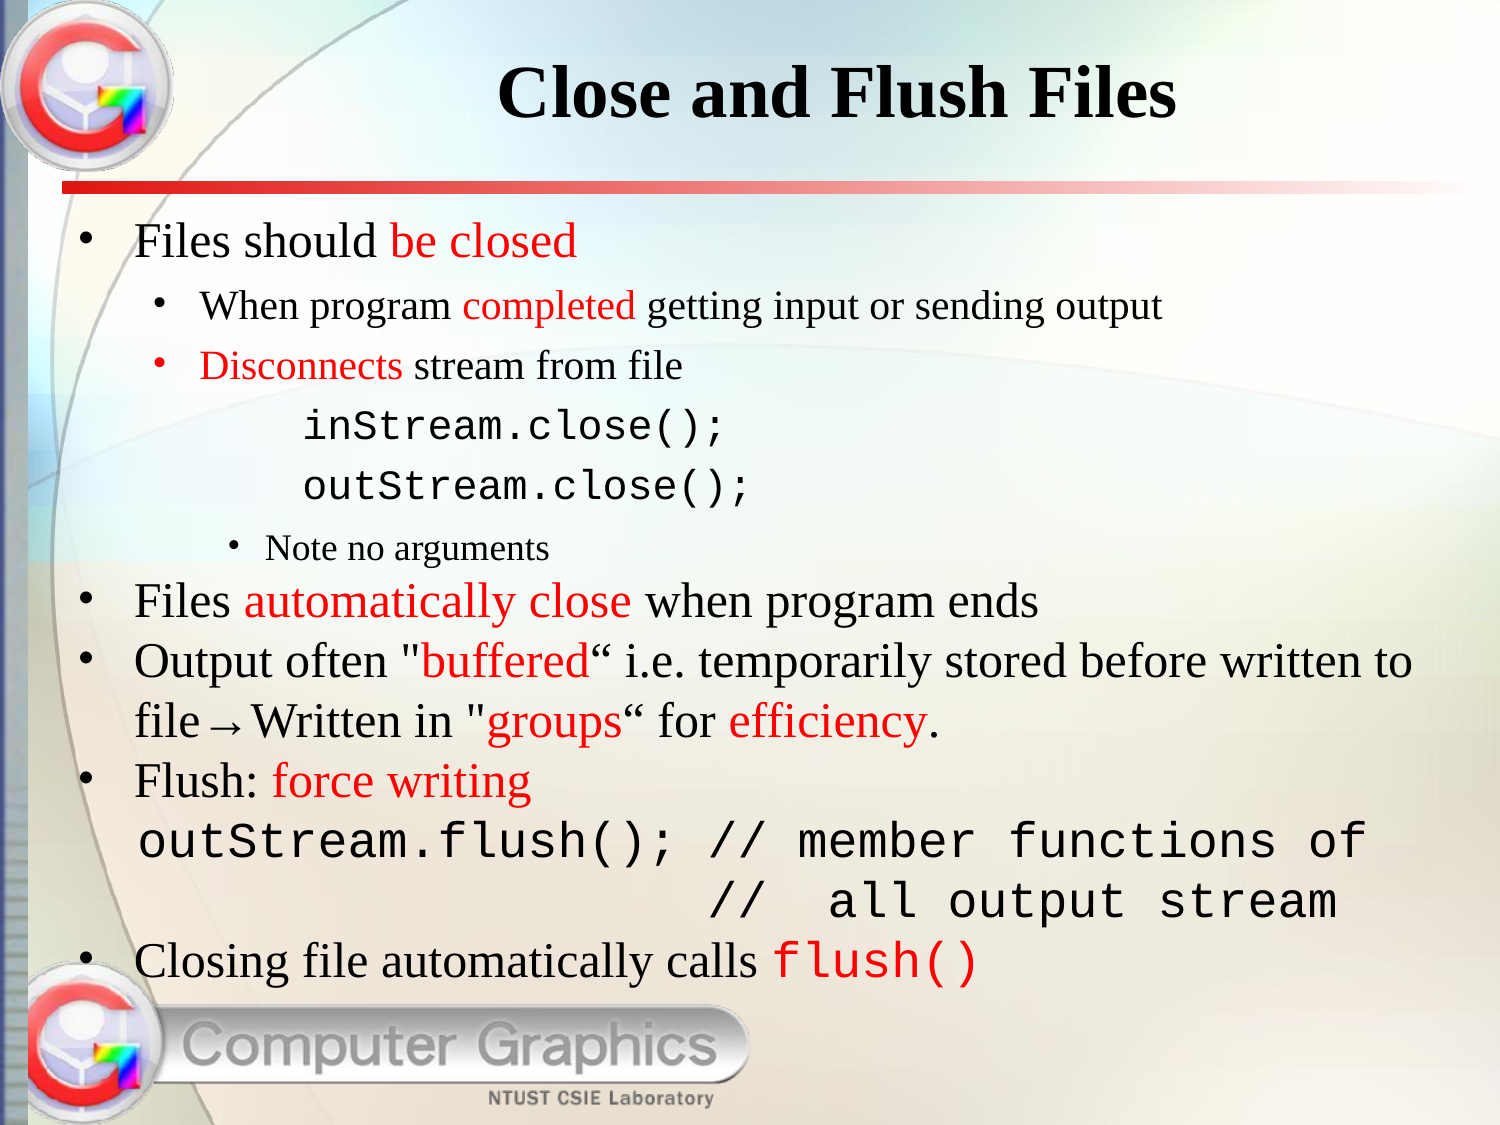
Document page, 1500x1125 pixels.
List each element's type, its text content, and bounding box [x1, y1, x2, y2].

list Files should be closed When program completed getting input or sending output Disconnects stream from file inStream.close(); outStream.close(); Note no arguments Files automatically close when program ends Output often "buffered“ i.e. temporarily stored before written to file→Written in "groups“ for efficiency. Flush: force writing outStream.flush(); // member functions of // all output stream Closing file automatically calls flush() [62, 200, 1463, 1000]
title Close and Flush Files [174, 0, 1500, 175]
picture [0, 0, 1500, 1125]
